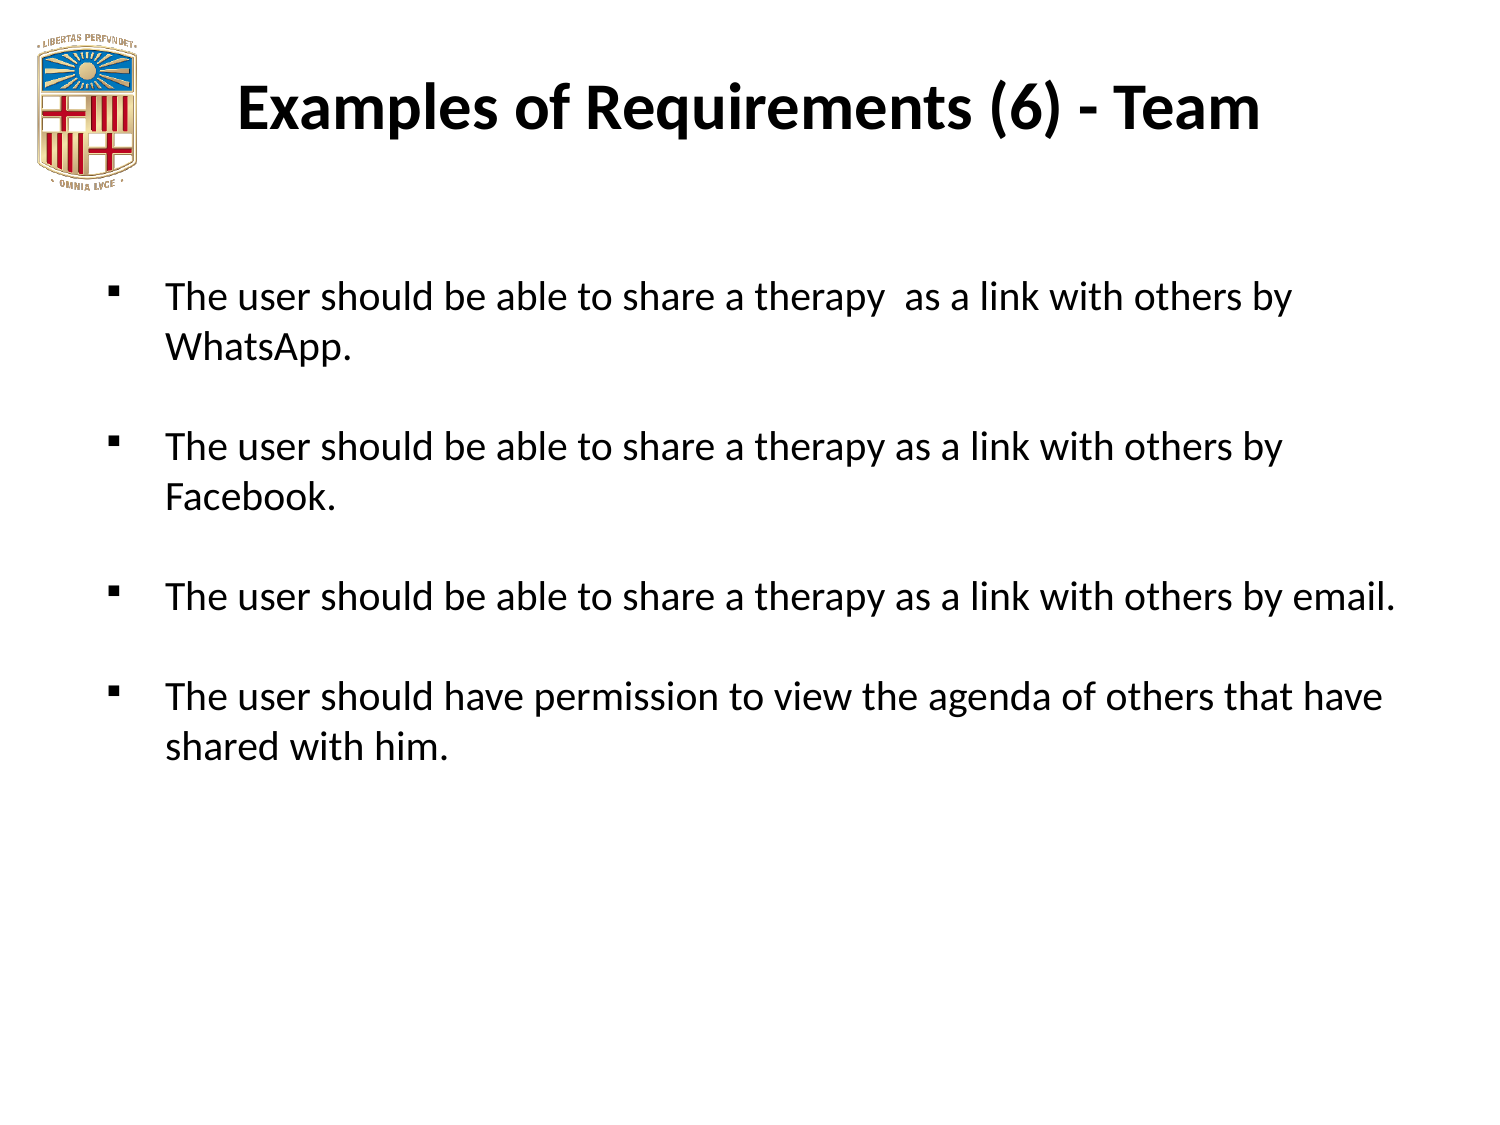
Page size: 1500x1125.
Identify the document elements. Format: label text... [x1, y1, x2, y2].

text_box Examples of Requirements (6) - Team [74, 9, 1425, 197]
picture [24, 26, 150, 198]
text_box The user should be able to share a therapy as a link with others by WhatsApp. The user should be able to share a therapy as a link with others by Facebook. The user should be able to share a therapy as a link with others by email. The user should have permission to view the agenda of others that have shared with him. [74, 261, 1425, 1093]
